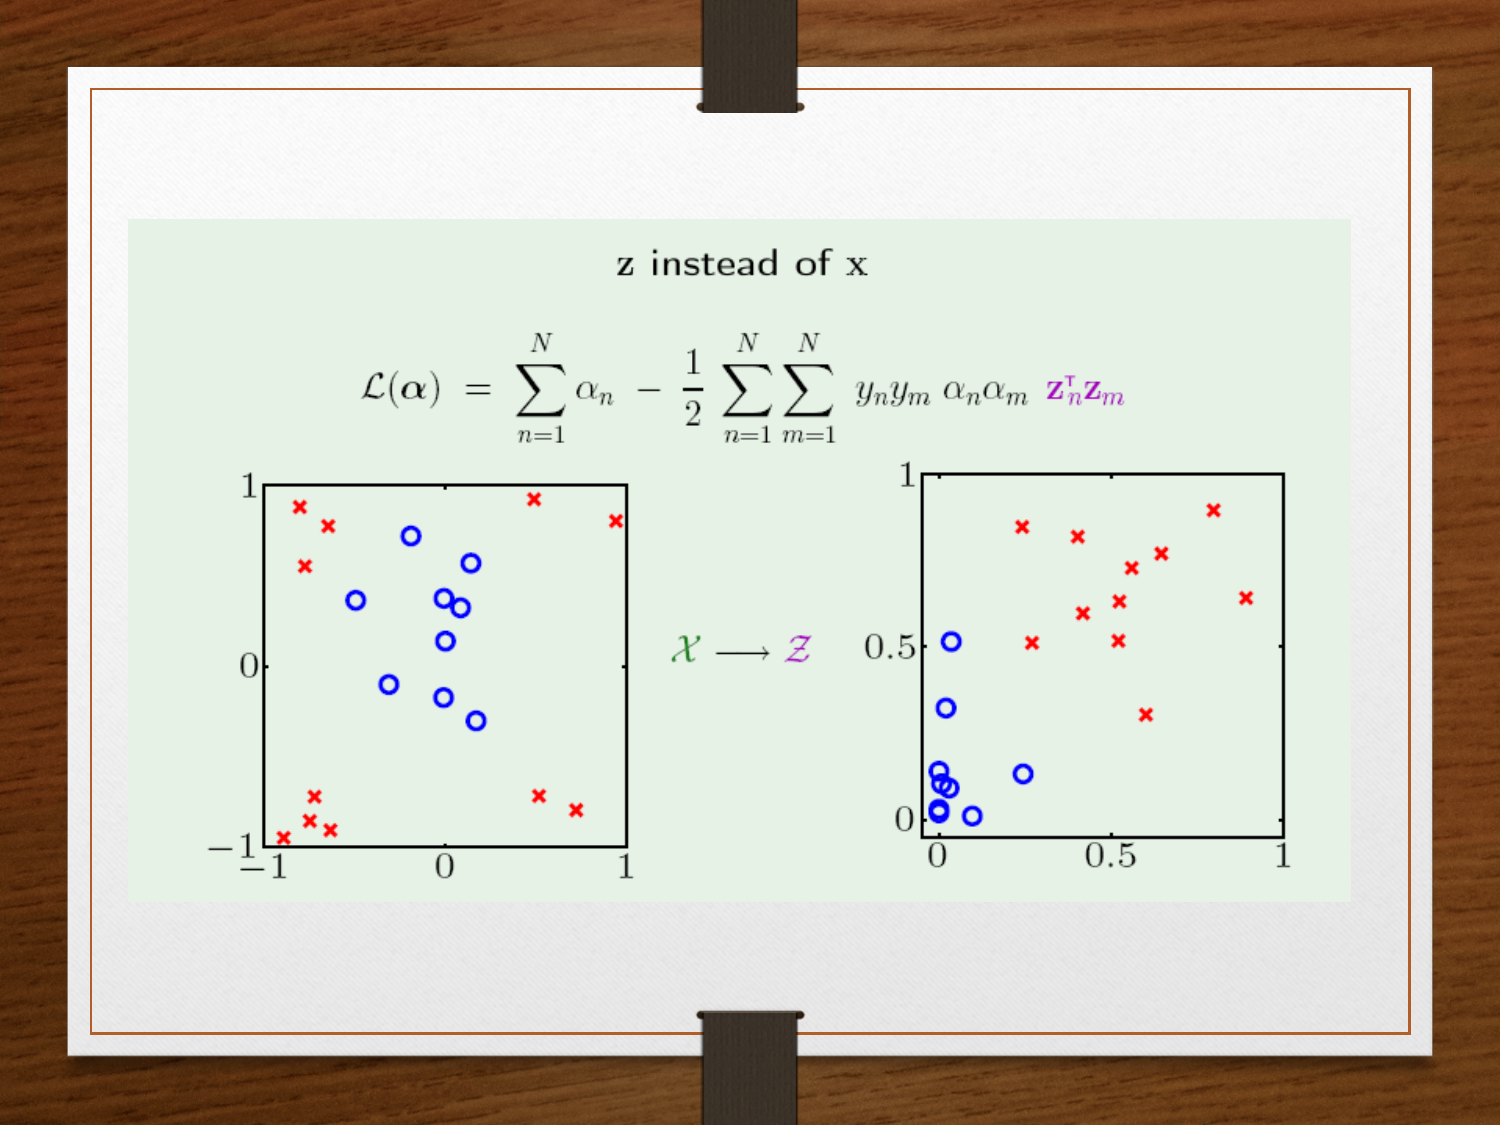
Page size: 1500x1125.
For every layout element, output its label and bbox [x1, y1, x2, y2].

list [128, 219, 1351, 902]
picture [92, 0, 1500, 1125]
picture [0, 0, 699, 1125]
